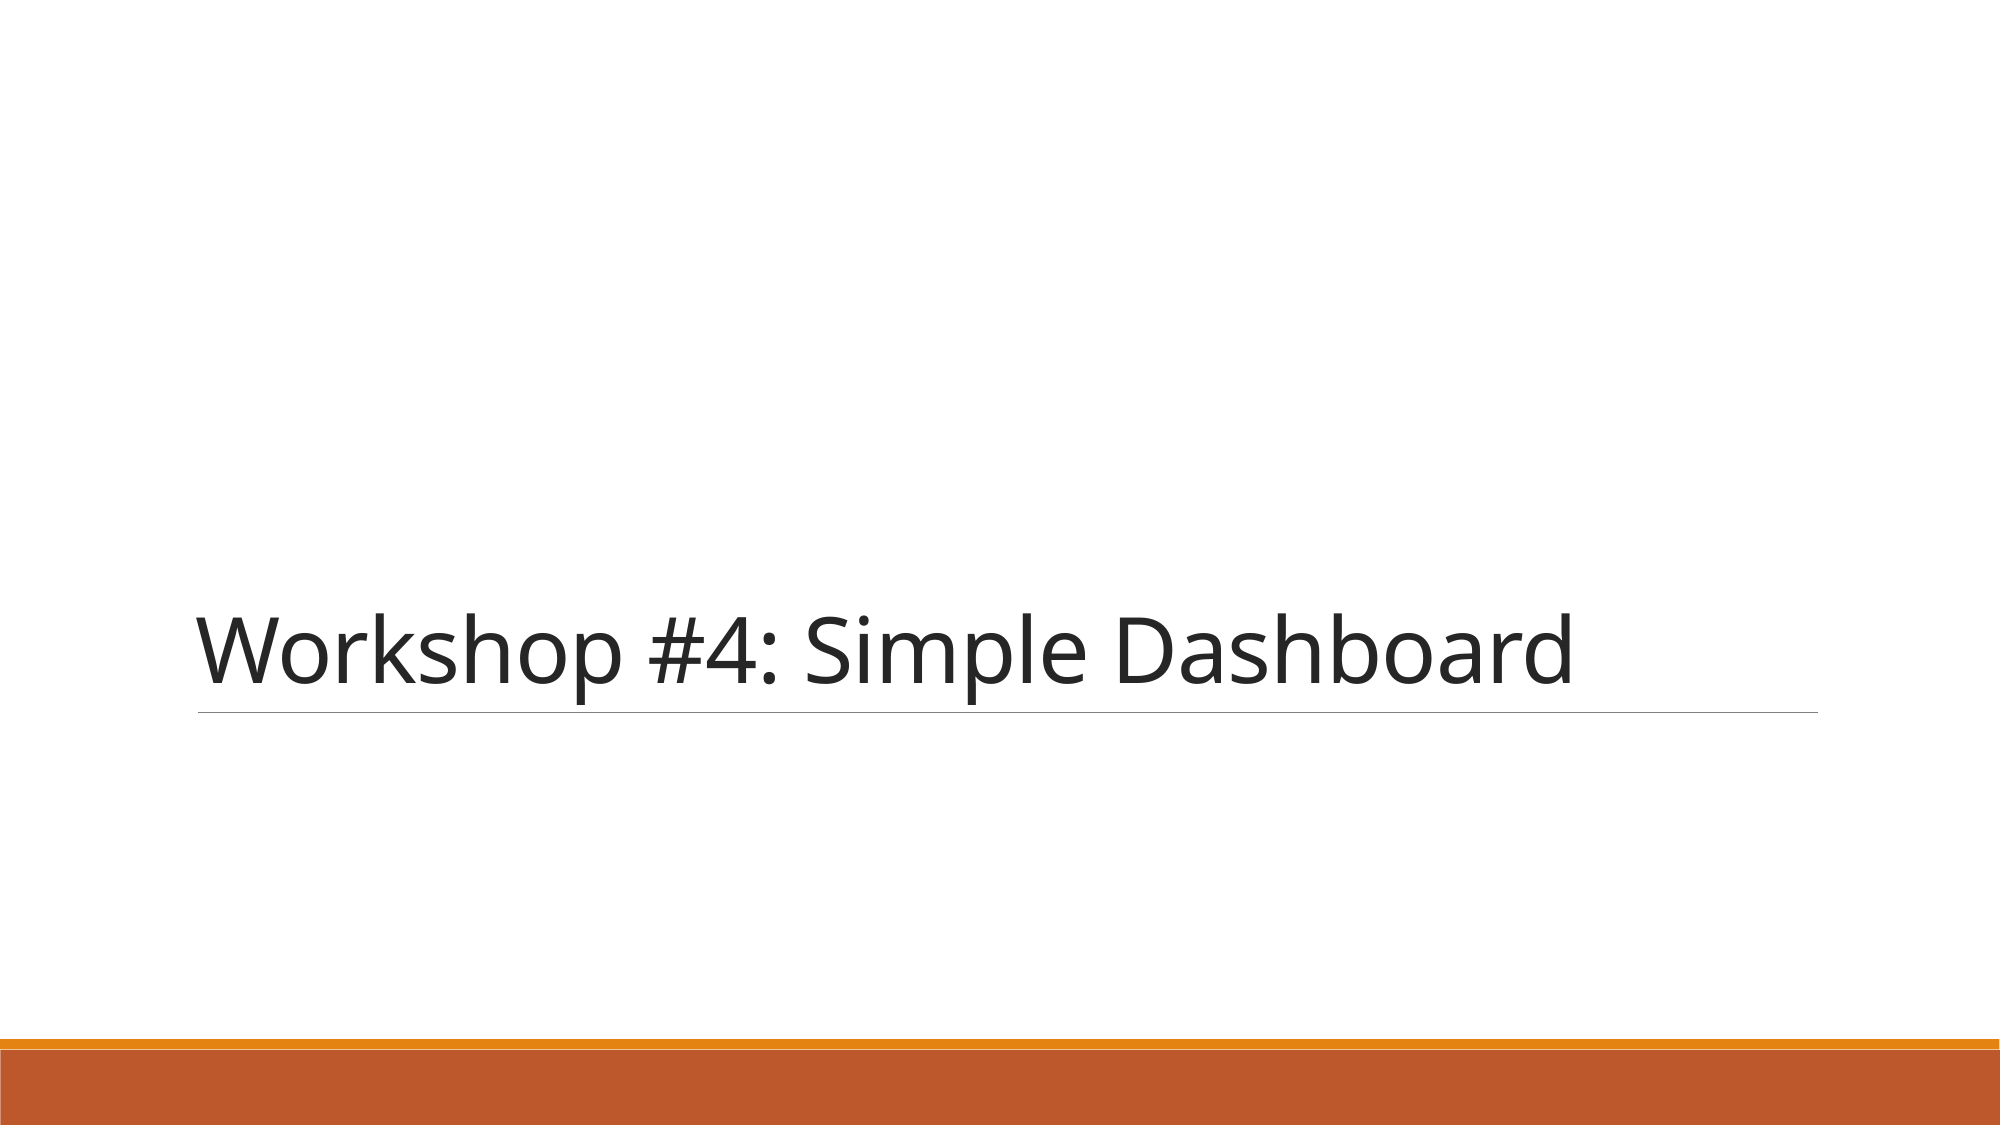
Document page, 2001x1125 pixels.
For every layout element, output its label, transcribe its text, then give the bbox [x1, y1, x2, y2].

title Workshop #4: Simple Dashboard [180, 124, 1830, 710]
